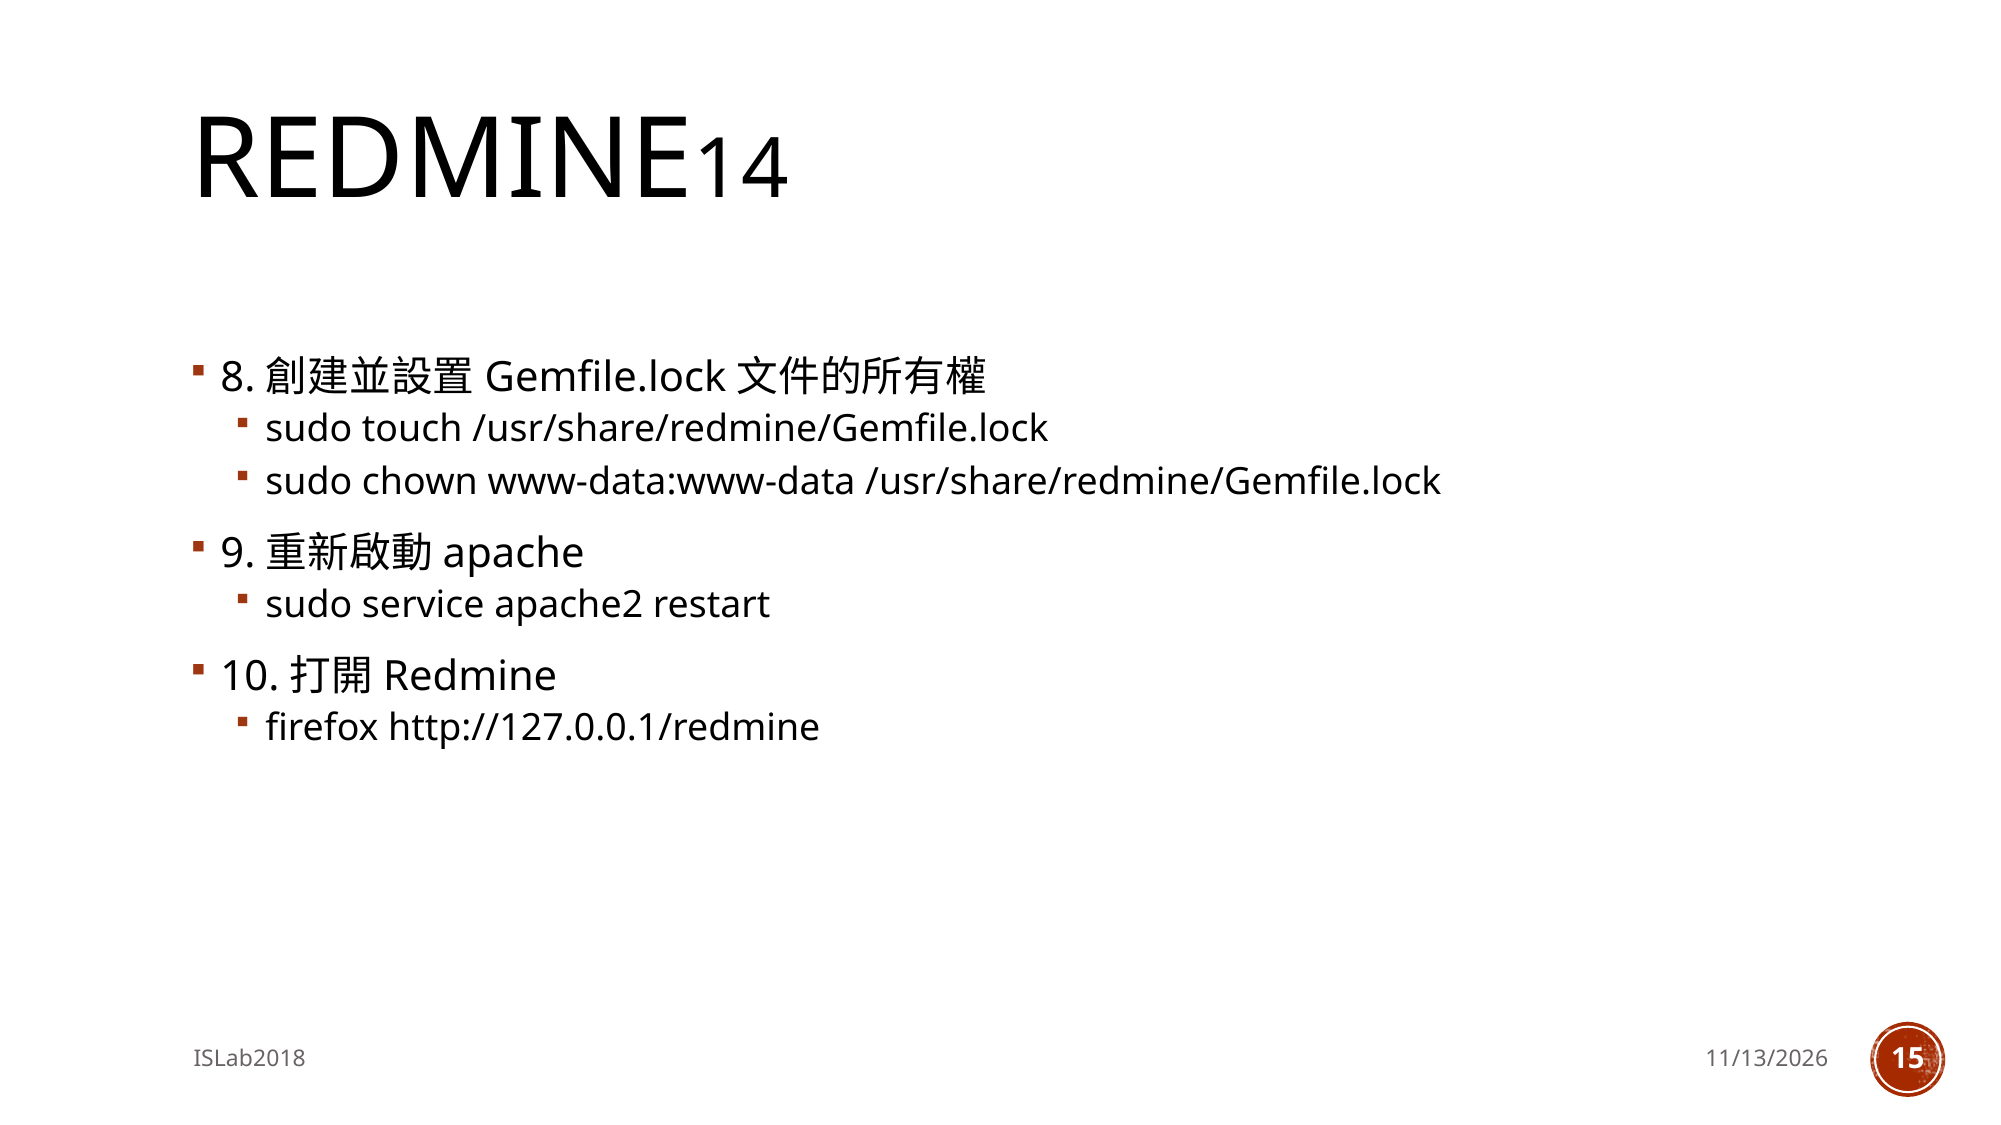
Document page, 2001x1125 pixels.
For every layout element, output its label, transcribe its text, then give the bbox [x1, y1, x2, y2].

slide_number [1306, 1028, 1844, 1089]
title REDMINE14 [175, 79, 1826, 344]
footer ISLab2018 [178, 1028, 1217, 1089]
list 8.創建並設置Gemfile.lock文件的所有權 sudo touch /usr/share/redmine/Gemfile.lock sudo chown www-data:www-data /usr/share/redmine/Gemfile.lock 9.重新啟動apache sudo service apache2 restart 10.打開Redmine firefox http://127.0.0.1/redmine [175, 348, 1826, 1013]
slide_number 15 [1855, 1028, 1961, 1089]
